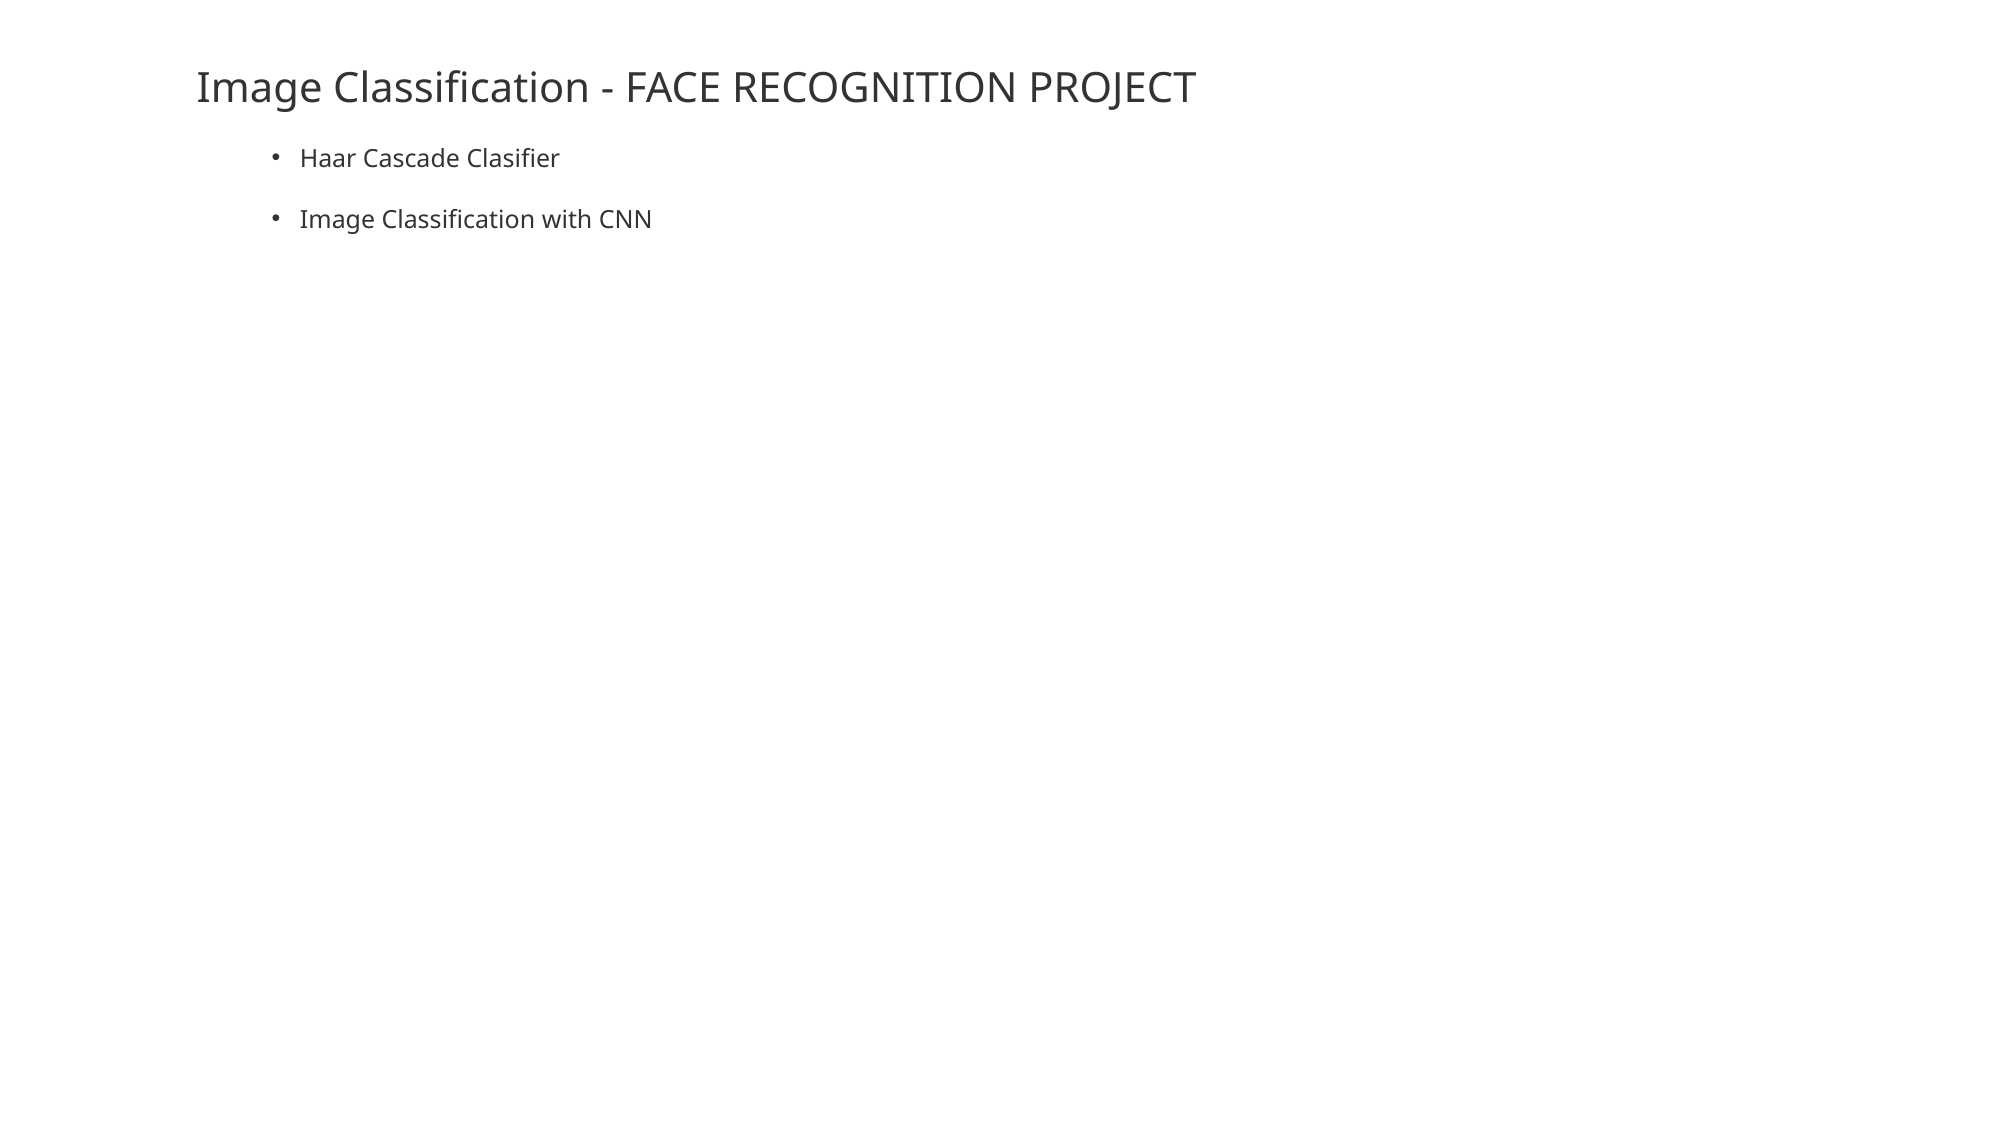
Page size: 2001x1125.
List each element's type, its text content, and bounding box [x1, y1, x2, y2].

text_box Image Classification - FACE RECOGNITION PROJECT Haar Cascade Clasifier Image Classification with CNN [181, 53, 1761, 241]
